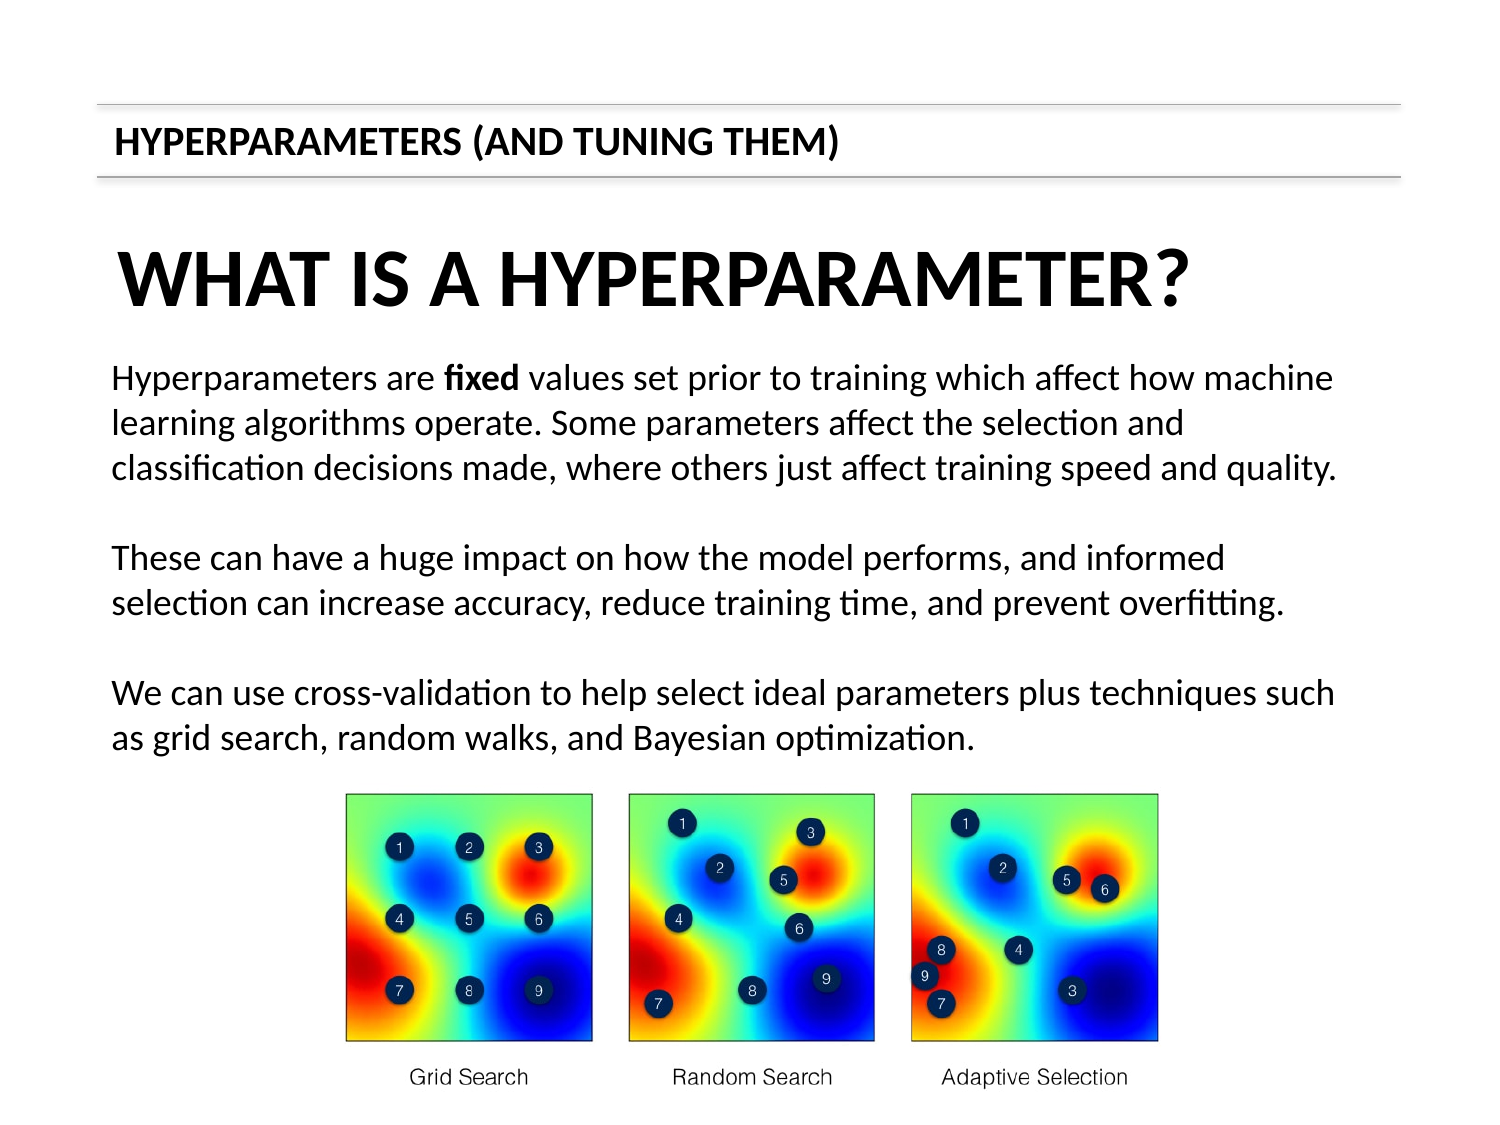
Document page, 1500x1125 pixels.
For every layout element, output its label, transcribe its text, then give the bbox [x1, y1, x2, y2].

picture [329, 779, 1171, 1098]
text_box Hyperparameters are fixed values set prior to training which affect how machine learning algorithms operate. Some parameters affect the selection and classification decisions made, where others just affect training speed and quality. These can have a huge impact on how the model performs, and informed selection can increase accuracy, reduce training time, and prevent overfitting. We can use cross-validation to help select ideal parameters plus techniques such as grid search, random walks, and Bayesian optimization. [96, 345, 1386, 766]
text_box WHAT IS A HYPERPARAMETER? [102, 215, 1208, 331]
text_box HYPERPARAMETERS (AND TUNING THEM) [99, 113, 856, 171]
